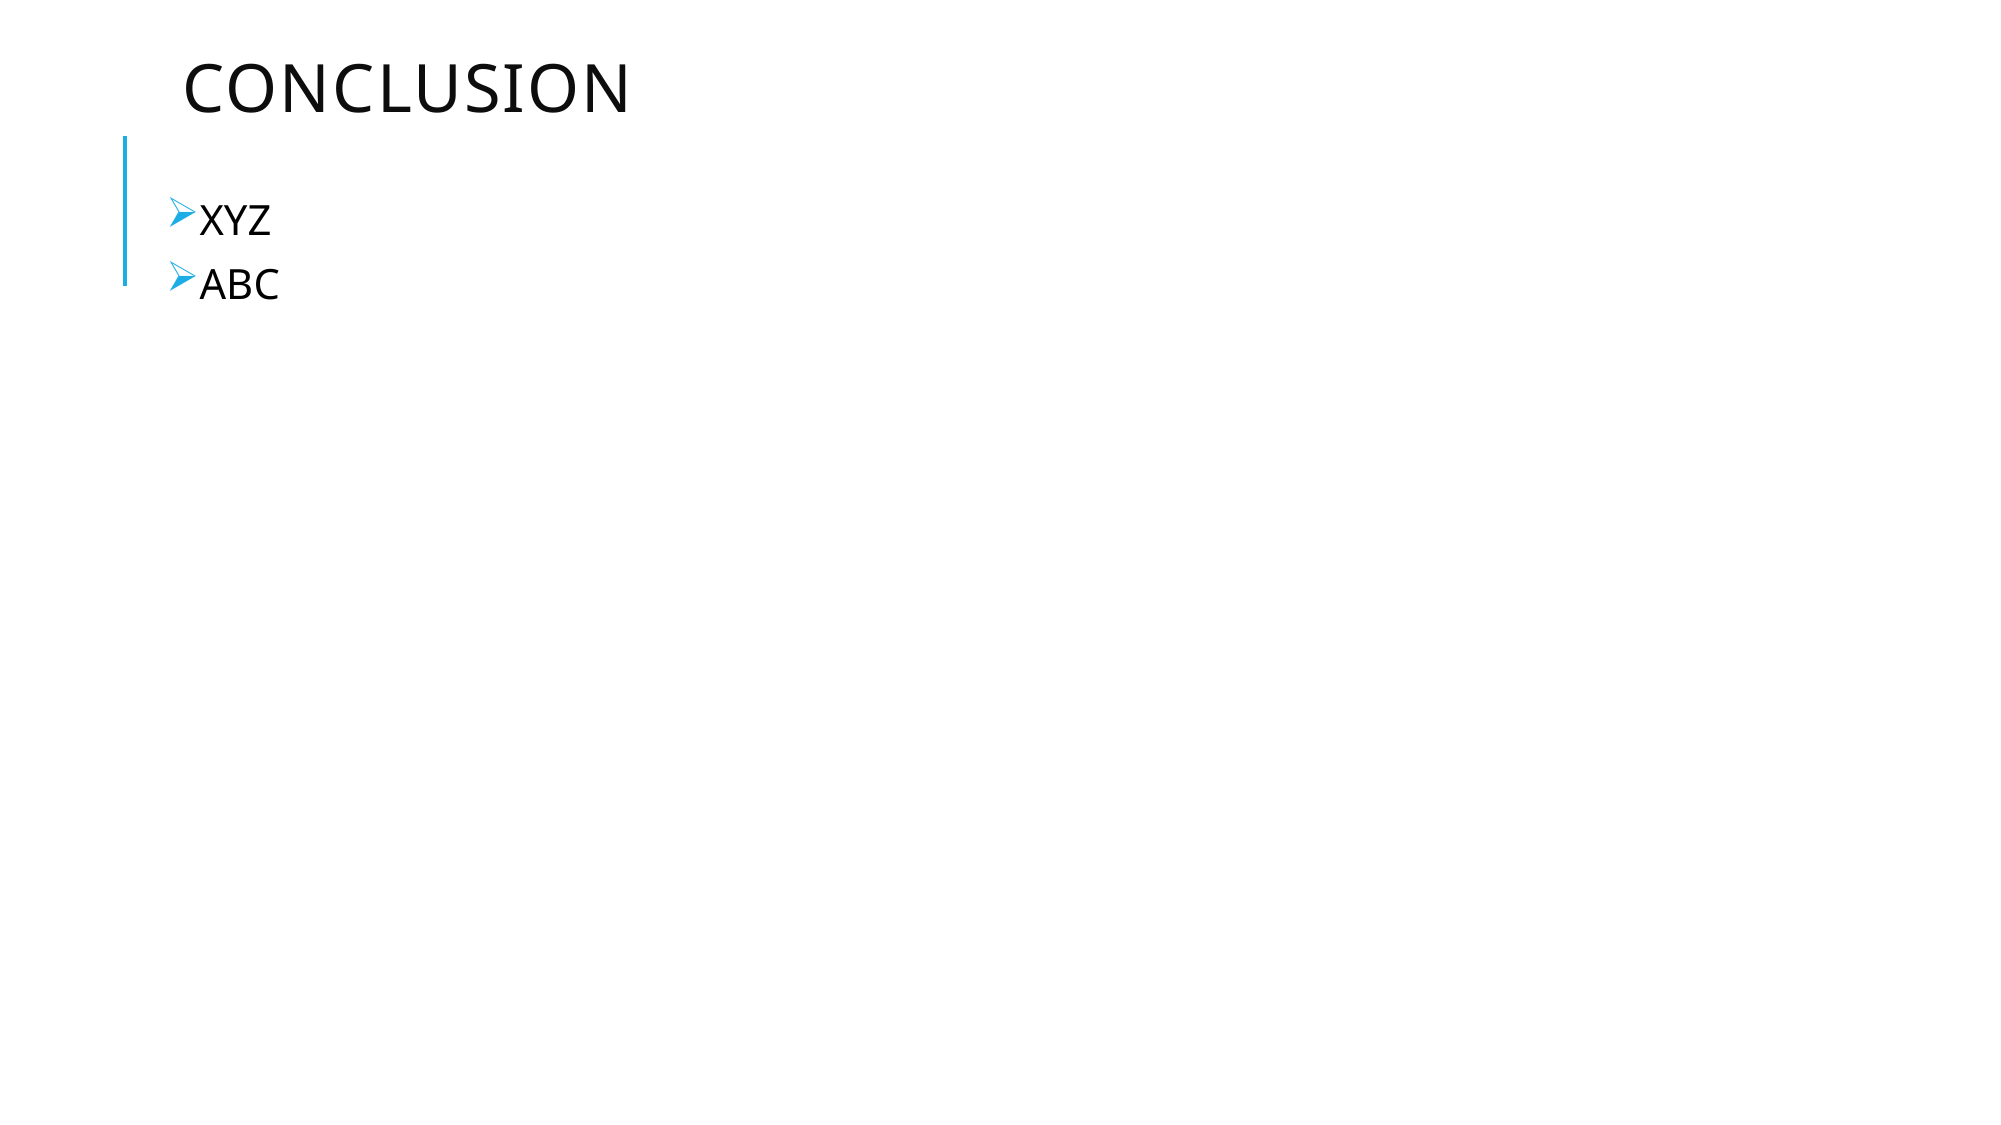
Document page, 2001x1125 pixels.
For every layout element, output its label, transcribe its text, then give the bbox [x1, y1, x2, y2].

list XYZ ABC [158, 199, 1841, 872]
text_box Conclusion [167, 46, 1839, 141]
